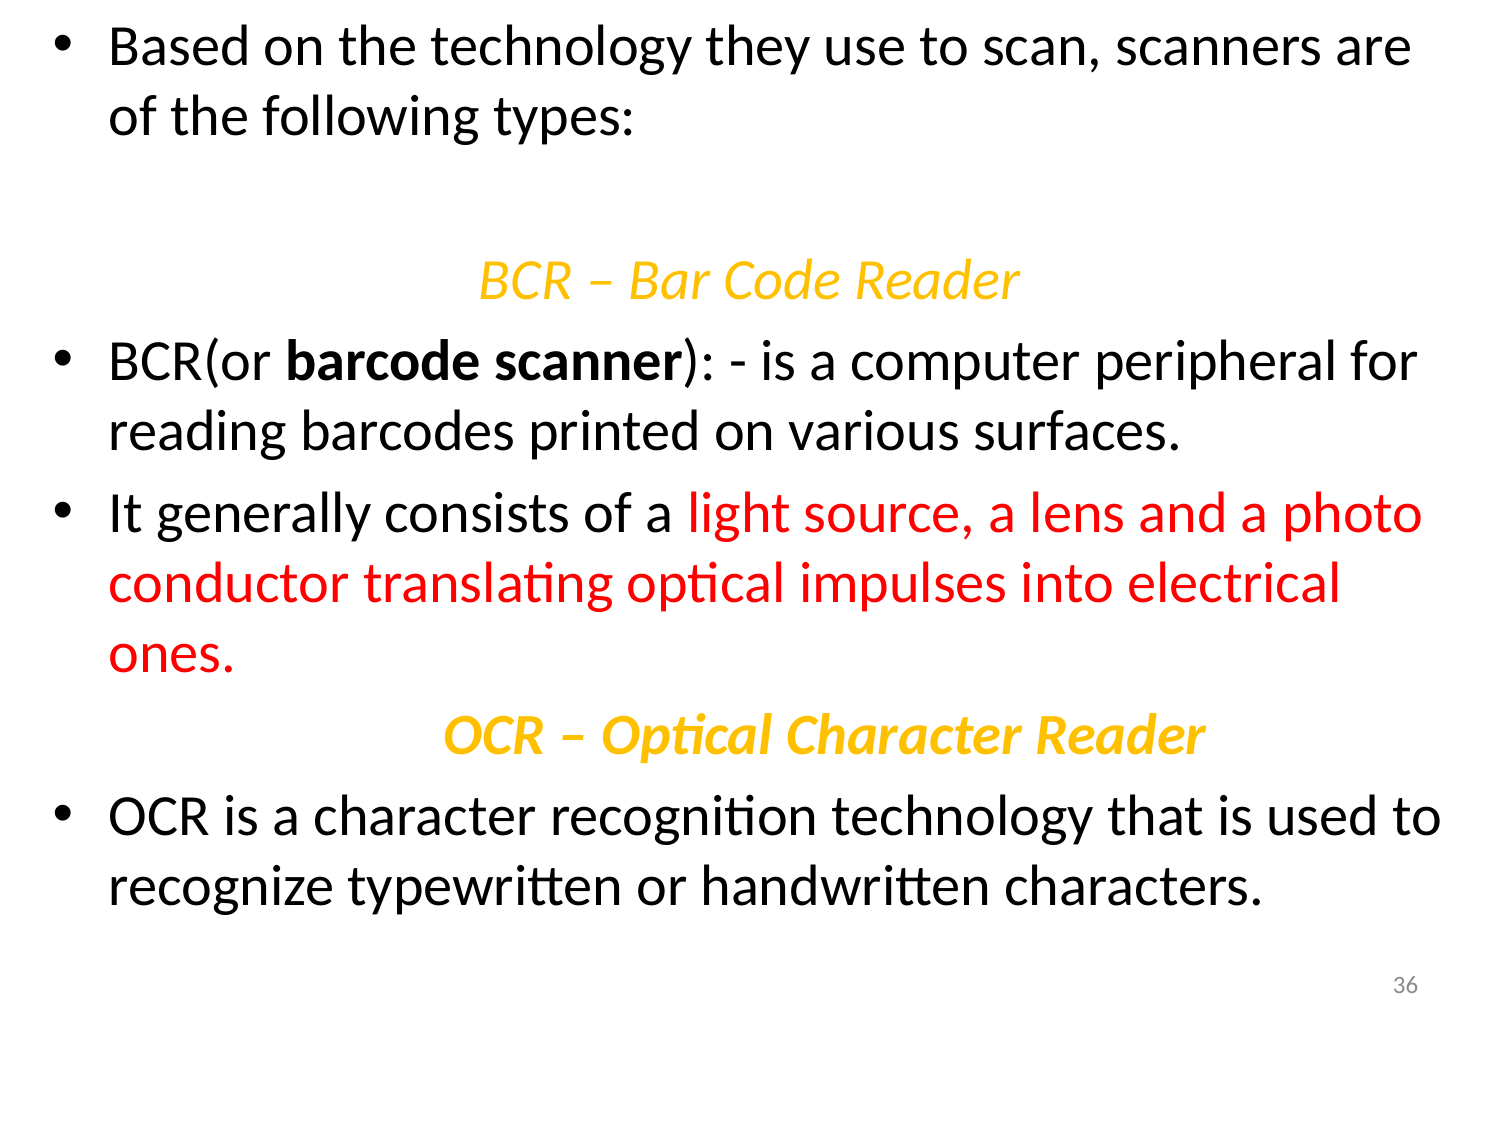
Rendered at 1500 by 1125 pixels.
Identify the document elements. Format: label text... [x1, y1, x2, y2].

list Based on the technology they use to scan, scanners are of the following types: BCR – Bar Code Reader BCR(or barcode scanner): - is a computer peripheral for reading barcodes printed on various surfaces. It generally consists of a light source, a lens and a photo conductor translating optical impulses into electrical ones. OCR – Optical Character Reader OCR is a character recognition technology that is used to recognize typewritten or handwritten characters. [37, 0, 1463, 1125]
slide_number 36 [1333, 940, 1434, 1027]
